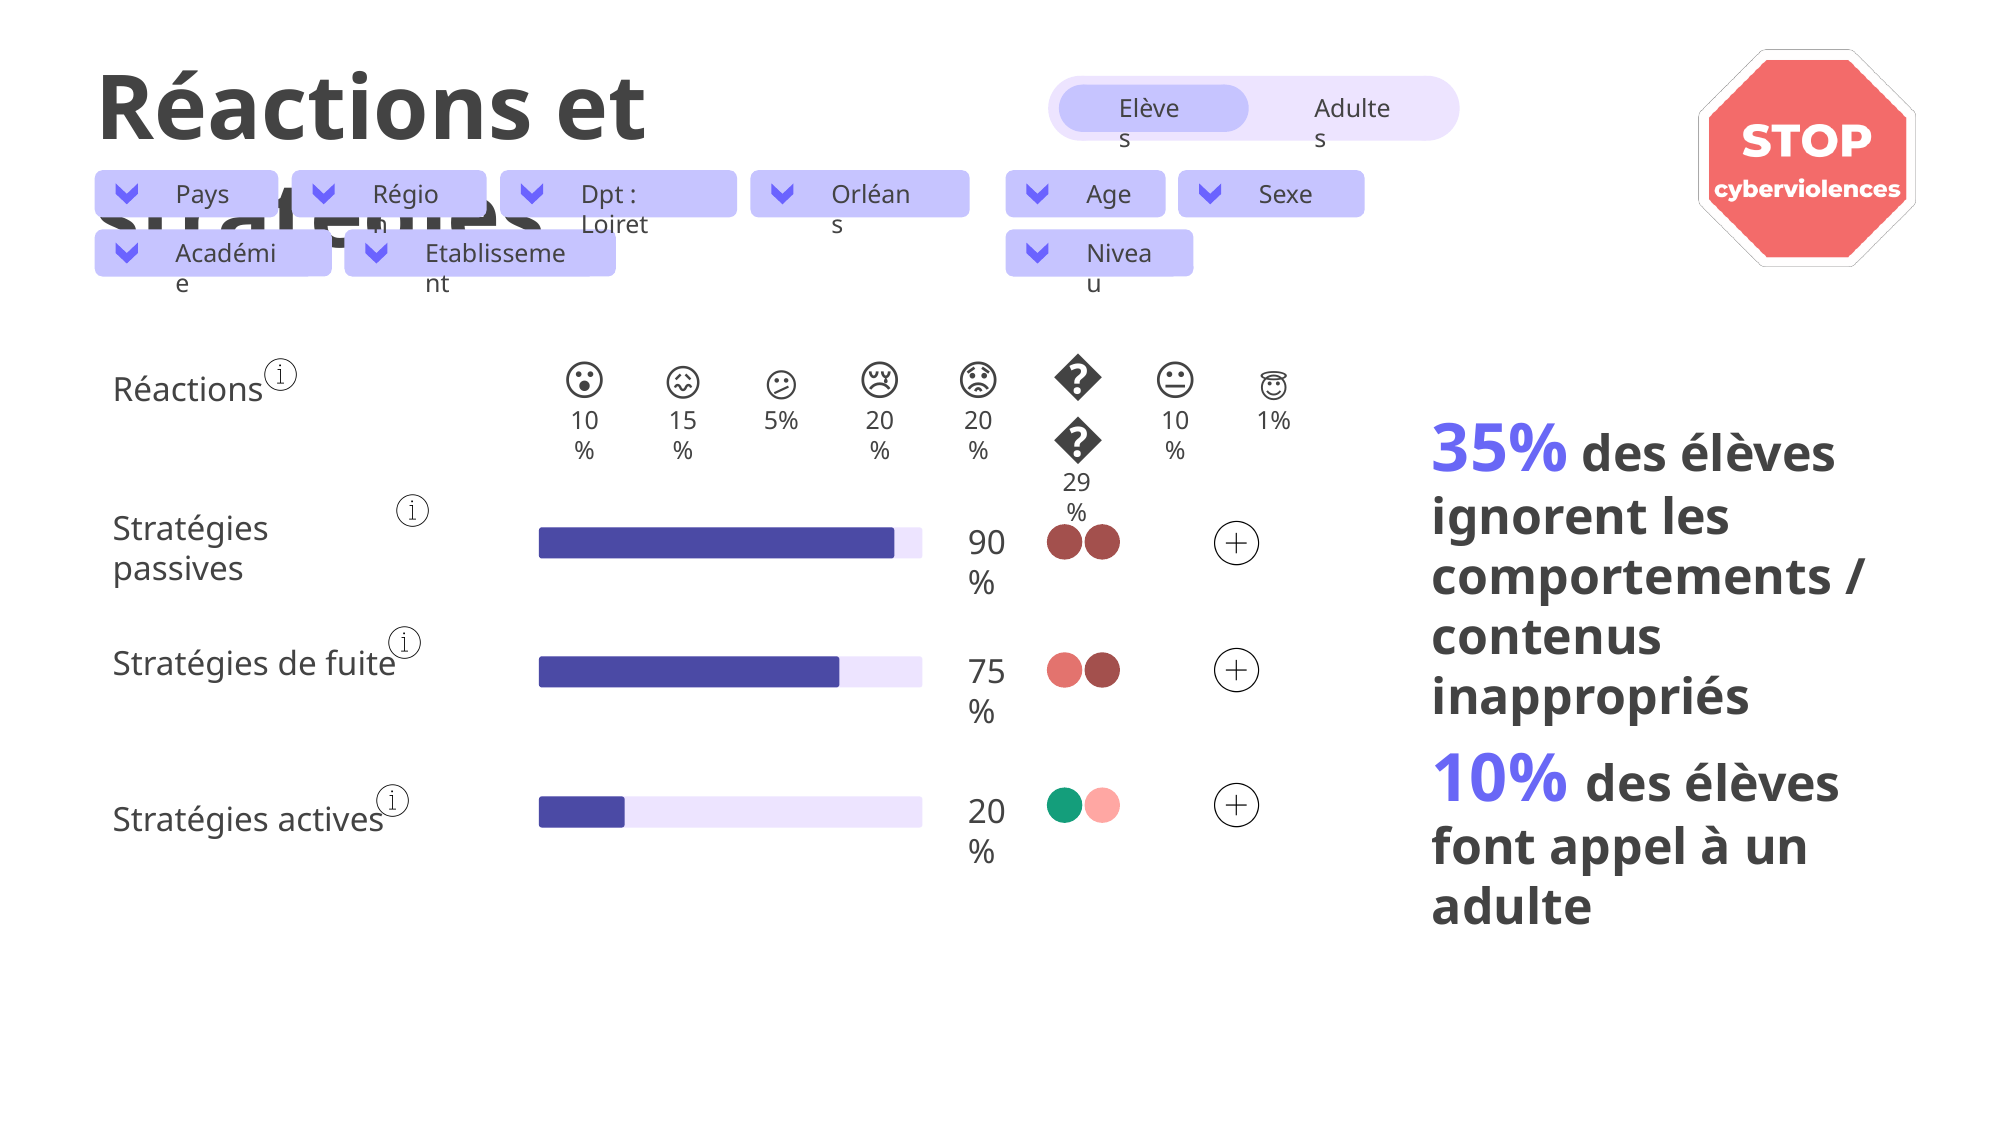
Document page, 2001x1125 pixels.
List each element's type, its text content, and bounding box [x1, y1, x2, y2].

text_box [1046, 524, 1083, 560]
text_box 90% [952, 514, 1047, 609]
text_box Stratégies passives [97, 499, 414, 595]
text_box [1047, 75, 1460, 141]
picture [1208, 641, 1265, 698]
text_box 75% [952, 643, 1047, 738]
picture [392, 490, 433, 531]
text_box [94, 169, 1365, 277]
text_box [1046, 787, 1083, 823]
picture [1208, 777, 1265, 834]
text_box 35% des élèves ignorent les comportements / contenus inappropriés [1416, 396, 1943, 732]
text_box [538, 656, 840, 688]
text_box [893, 527, 923, 559]
text_box [1084, 524, 1120, 560]
text_box [1084, 652, 1120, 688]
picture [384, 622, 425, 663]
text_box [97, 333, 1313, 443]
picture [260, 354, 301, 395]
text_box 10% des élèves font appel à un adulte [1416, 727, 1922, 943]
text_box [838, 656, 923, 688]
text_box 20% [952, 783, 1047, 878]
text_box Stratégies de fuite [97, 634, 414, 690]
text_box [538, 796, 625, 828]
picture [1208, 514, 1265, 571]
text_box [1084, 787, 1120, 823]
picture [372, 779, 413, 821]
text_box [538, 527, 895, 559]
picture [1671, 22, 1943, 295]
text_box [624, 796, 923, 828]
text_box Réactions et stratégies [80, 42, 995, 273]
text_box Stratégies actives [97, 790, 414, 846]
text_box [1046, 652, 1083, 688]
